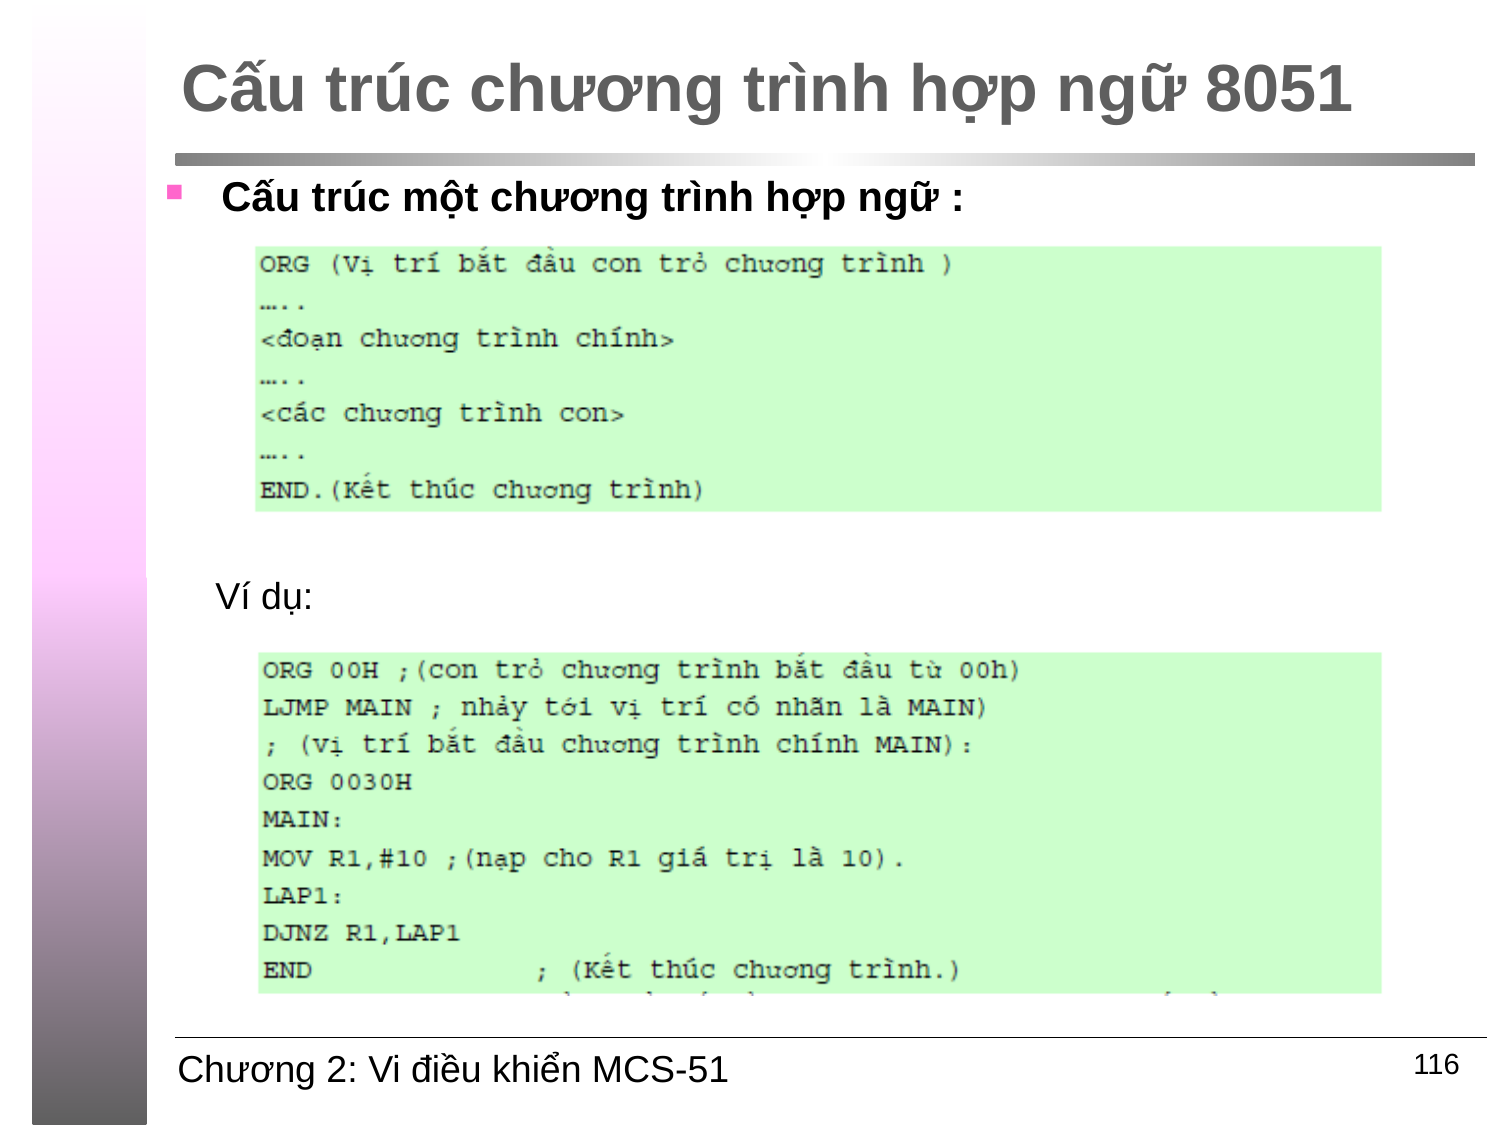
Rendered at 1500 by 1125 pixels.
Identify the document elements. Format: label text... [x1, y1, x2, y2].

picture [249, 649, 1388, 997]
text_box Cấu trúc một chương trình hợp ngữ : [150, 162, 1300, 263]
title Cấu trúc chương trình hợp ngữ 8051 [149, 43, 1386, 147]
text_box Ví dụ: [200, 564, 329, 625]
slide_number 116 [1124, 1037, 1476, 1116]
picture [241, 237, 1388, 523]
